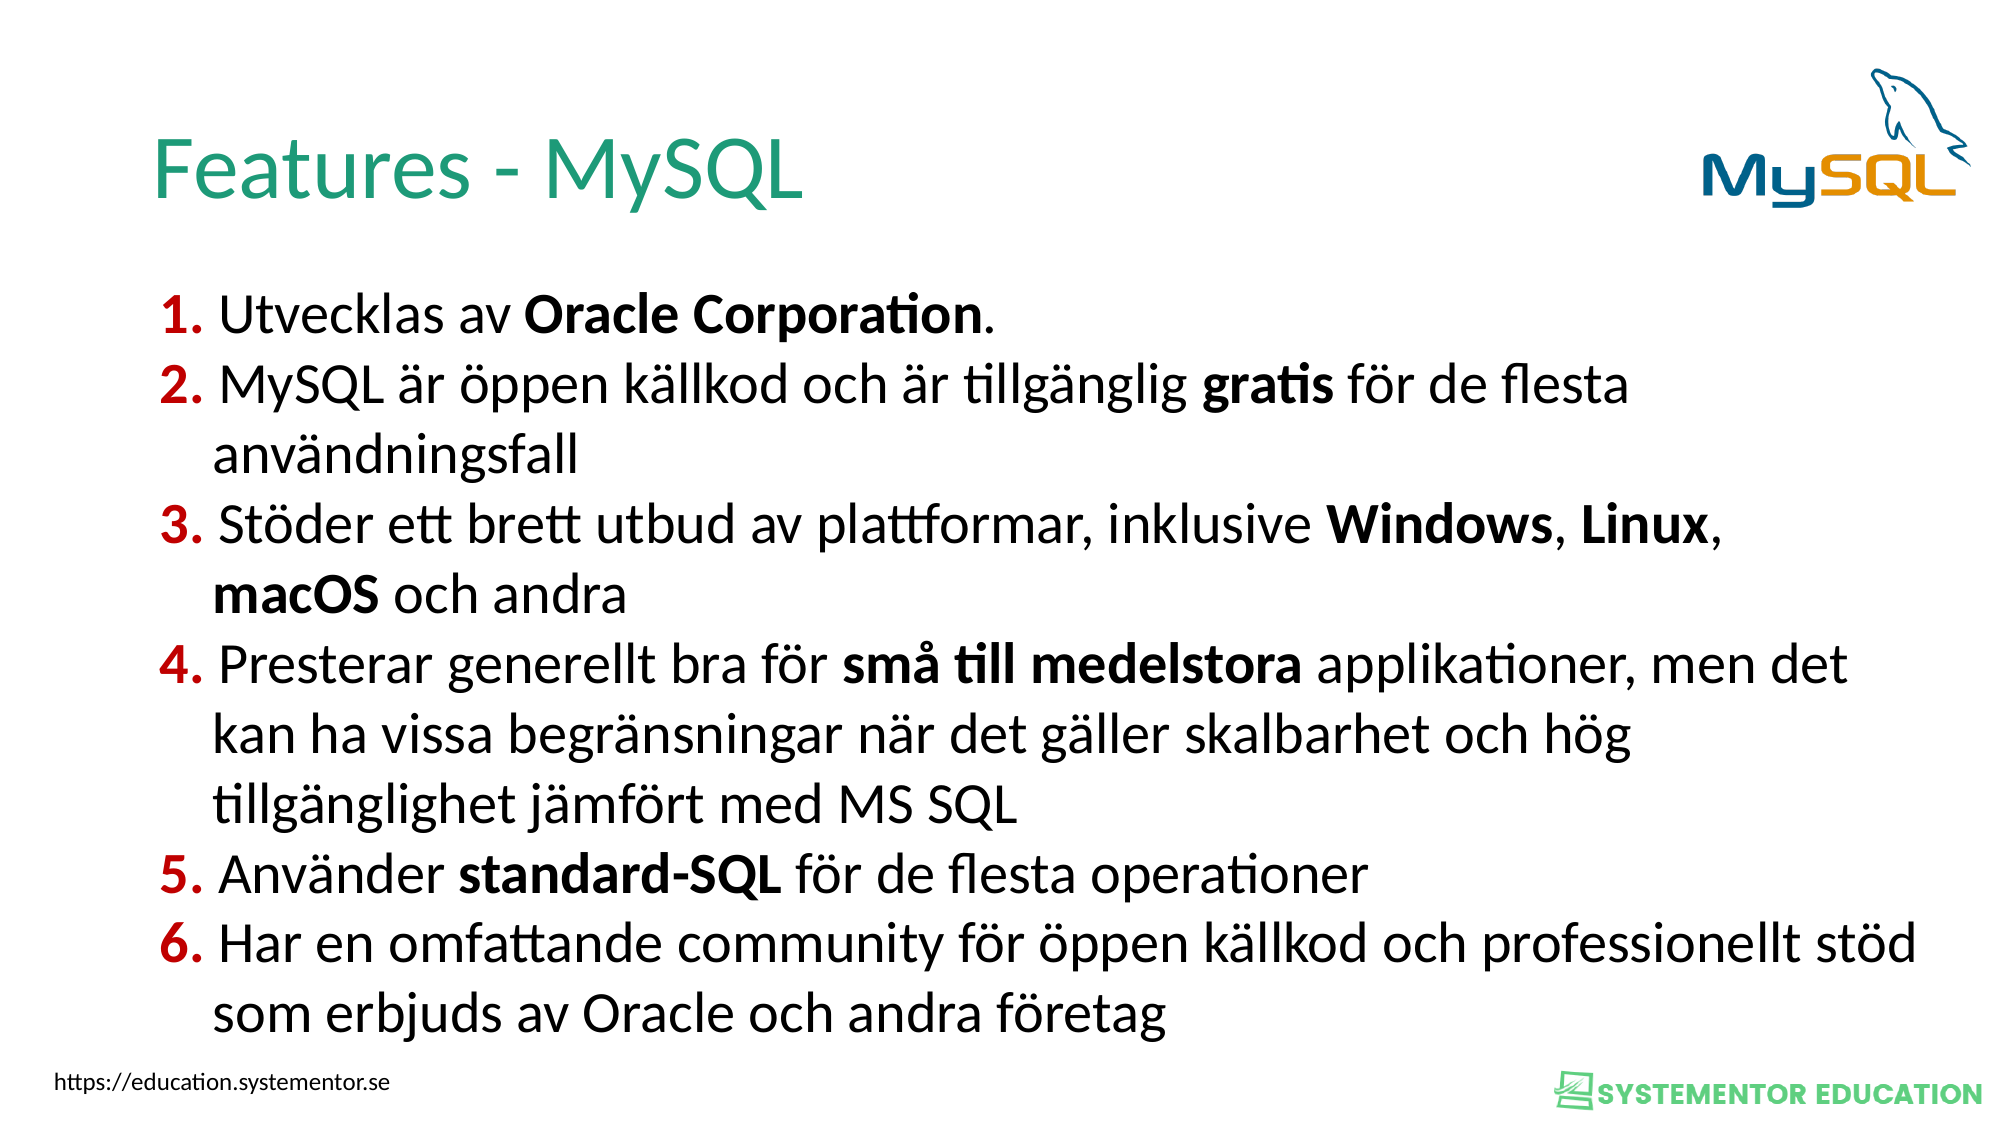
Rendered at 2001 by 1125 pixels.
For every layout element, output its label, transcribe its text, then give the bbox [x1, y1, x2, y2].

text_box Features - MySQL [137, 59, 1694, 278]
picture [1545, 1057, 1996, 1125]
text_box https://education.systementor.se [38, 1058, 625, 1104]
picture [1699, 0, 1976, 276]
text_box 1. Utvecklas av Oracle Corporation. 2. MySQL är öppen källkod och är tillgänglig gratis för de flesta användningsfall 3. Stöder ett brett utbud av plattformar, inklusive Windows, Linux, macOS och andra 4. Presterar generellt bra för små till medelstora applikationer, men det kan ha vissa begränsningar när det gäller skalbarhet och hög tillgänglighet jämfört med MS SQL 5. Använder standard-SQL för de flesta operationer 6. Har en omfattande community för öppen källkod och professionellt stöd som erbjuds av Oracle och andra företag [140, 264, 1975, 1076]
